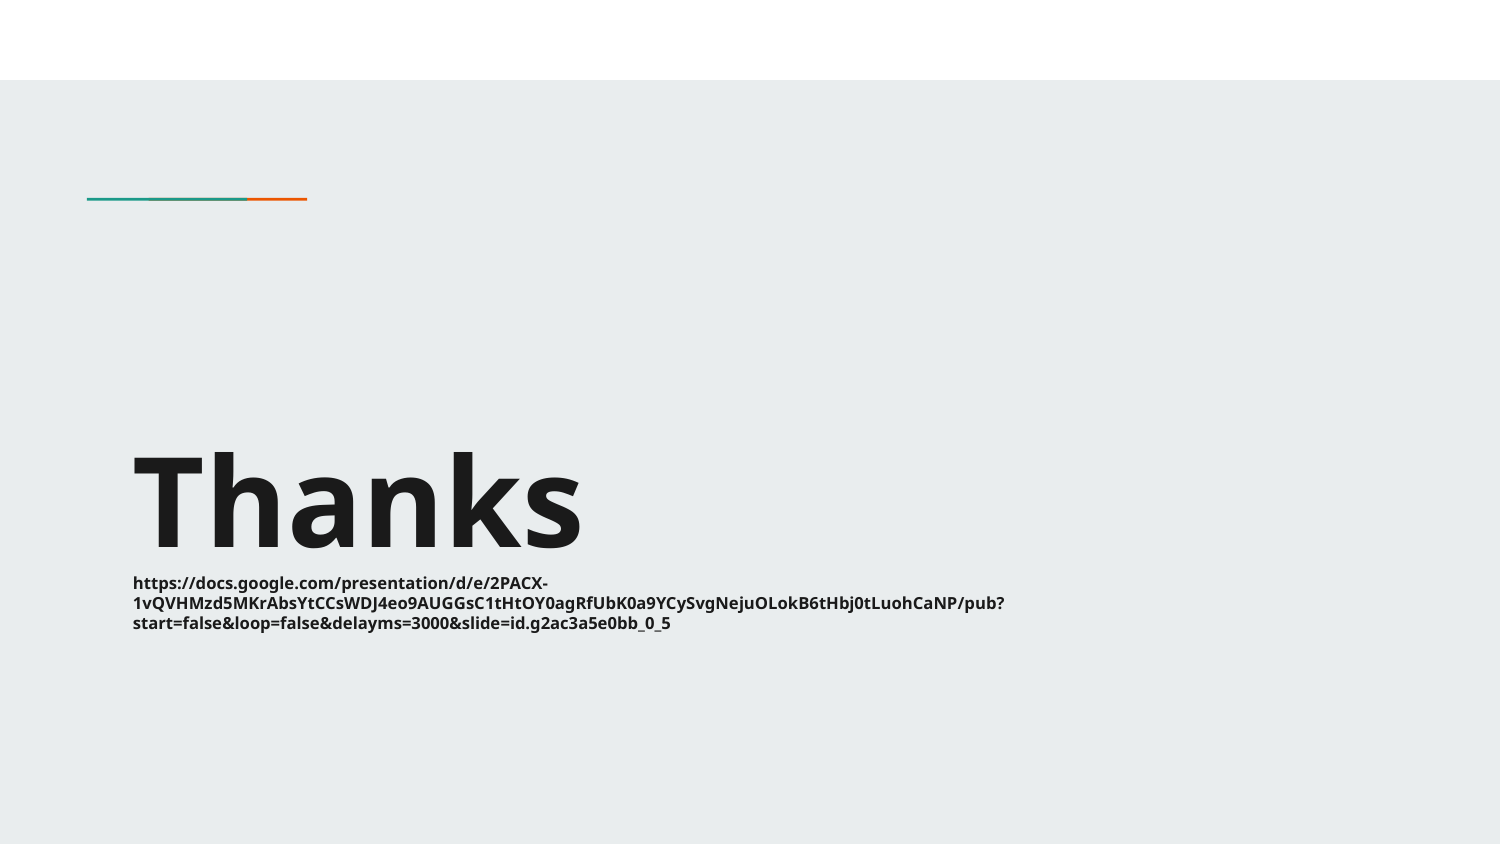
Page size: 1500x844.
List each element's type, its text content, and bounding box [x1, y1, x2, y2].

title Thanks https://docs.google.com/presentation/d/e/2PACX-1vQVHMzd5MKrAbsYtCCsWDJ4eo9AUGGsC1tHtOY0agRfUbK0a9YCySvgNejuOLokB6tHbj0tLuohCaNP/pub?start=false&loop=false&delayms=3000&slide=id.g2ac3a5e0bb_0_5 [117, 407, 1128, 593]
